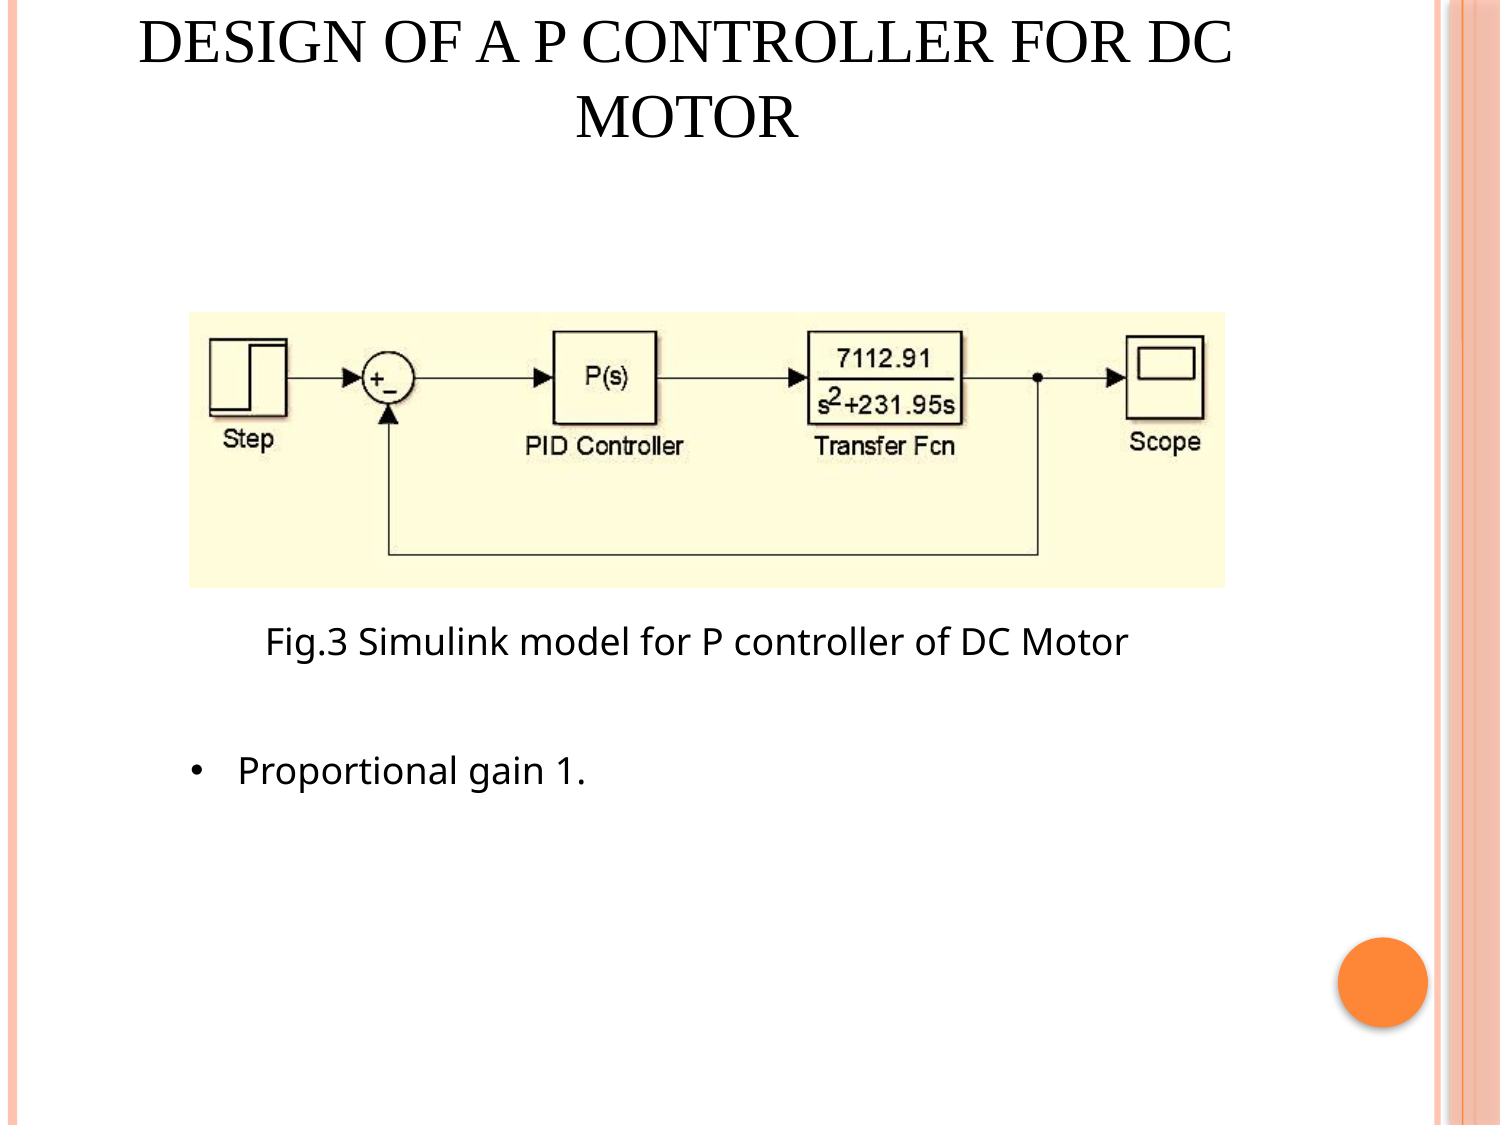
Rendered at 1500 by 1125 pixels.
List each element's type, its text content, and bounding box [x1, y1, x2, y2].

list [188, 311, 1226, 589]
title Design of a P Controller for DC Motor [75, 45, 1300, 233]
text_box Fig.3 Simulink model for P controller of DC Motor [249, 610, 1177, 671]
